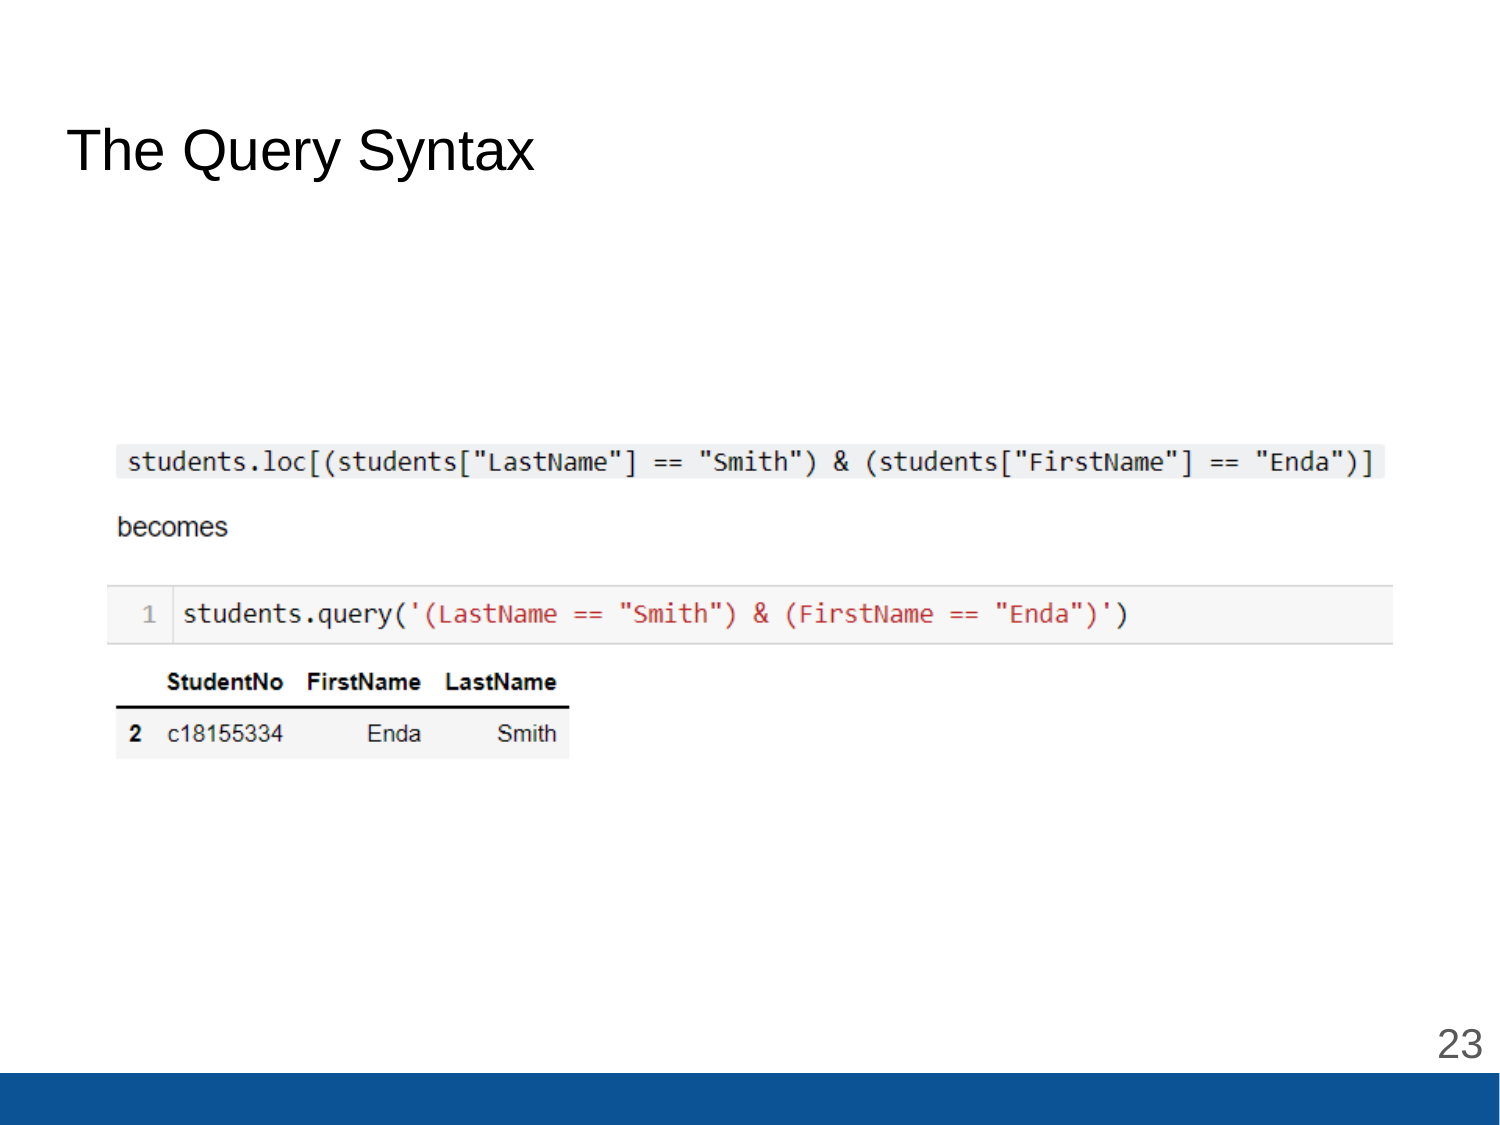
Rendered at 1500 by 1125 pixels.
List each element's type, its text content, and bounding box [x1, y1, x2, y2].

slide_number ‹#› [1402, 999, 1499, 1086]
title The Query Syntax [51, 97, 1449, 223]
picture [106, 435, 1394, 767]
